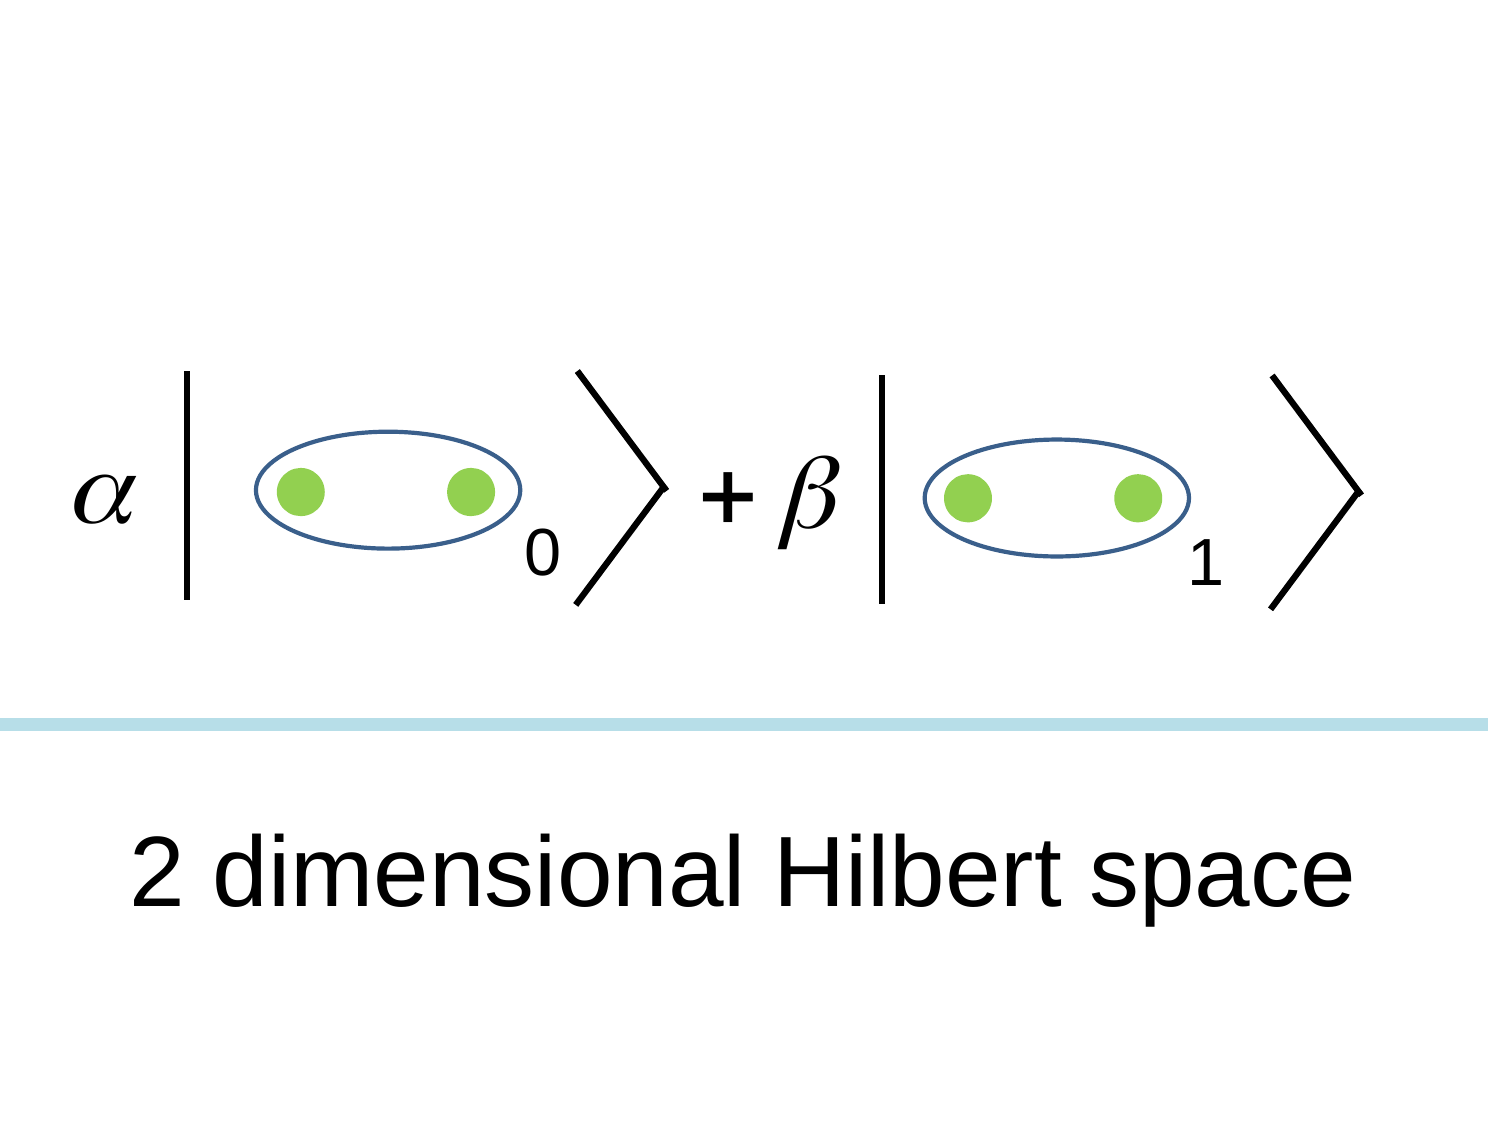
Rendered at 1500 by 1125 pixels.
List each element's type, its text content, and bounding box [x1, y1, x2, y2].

text_box [253, 429, 523, 551]
text_box [922, 437, 1192, 559]
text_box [1270, 375, 1362, 610]
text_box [681, 430, 867, 573]
text_box 1 [1172, 511, 1240, 607]
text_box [57, 452, 164, 550]
text_box 0 [509, 500, 570, 596]
text_box 2 dimensional Hilbert space [115, 799, 1372, 935]
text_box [575, 370, 667, 606]
